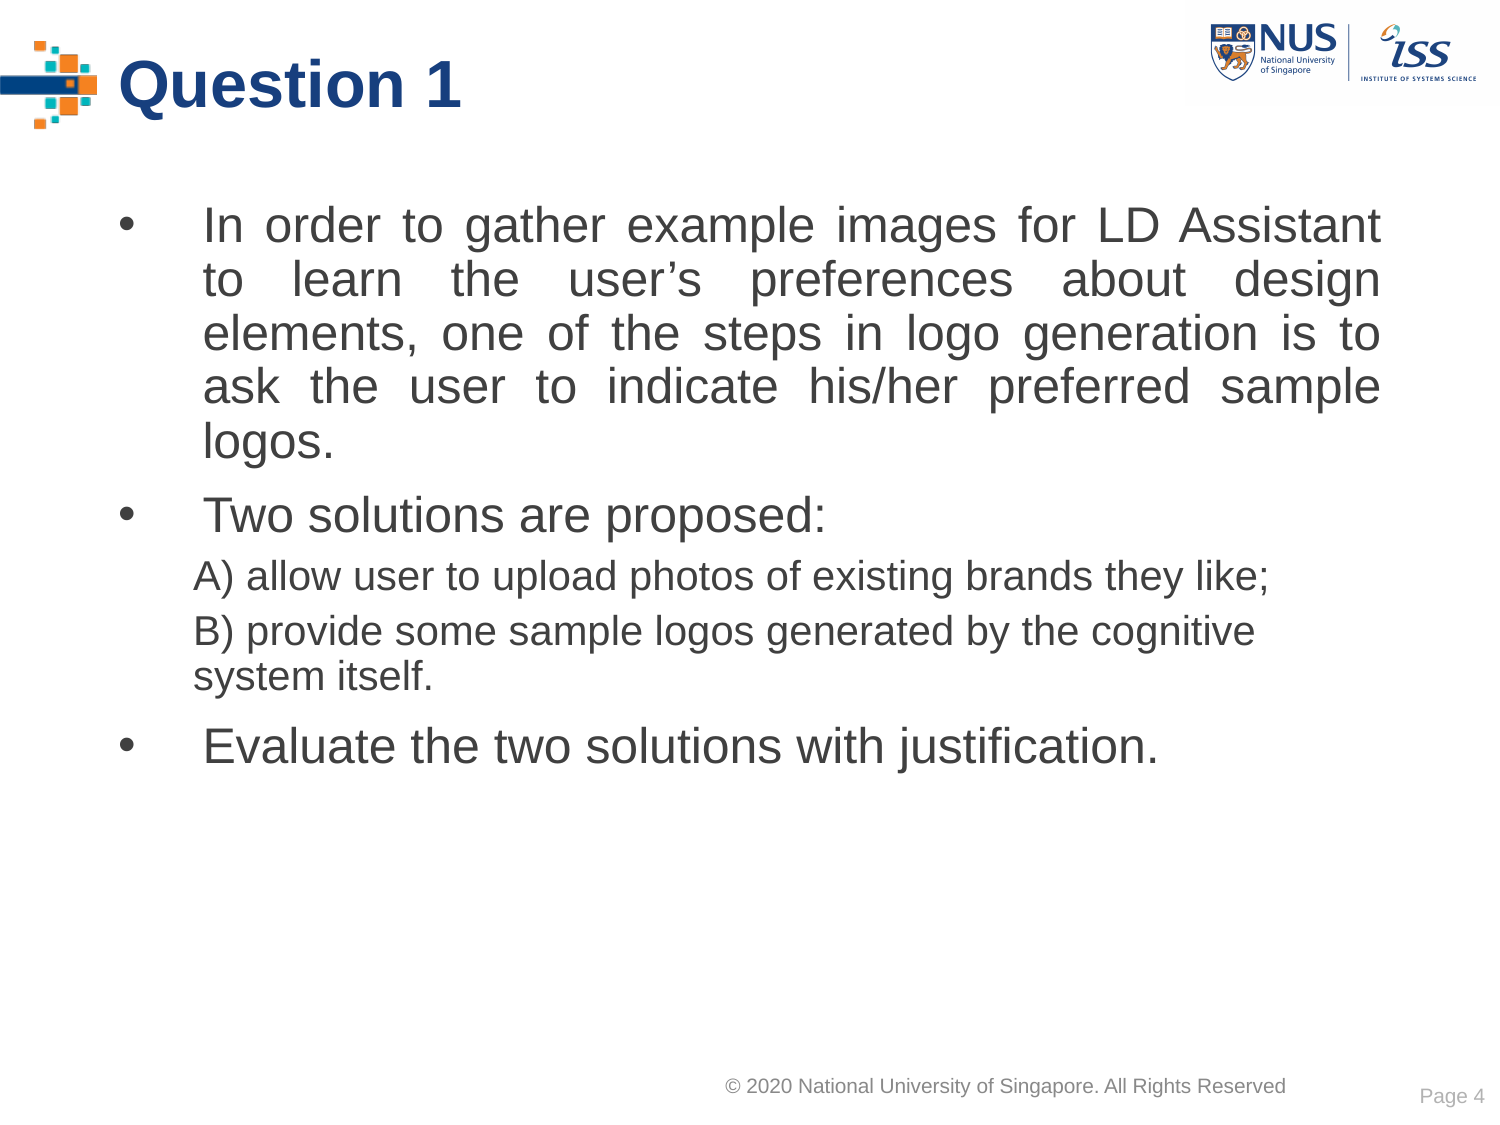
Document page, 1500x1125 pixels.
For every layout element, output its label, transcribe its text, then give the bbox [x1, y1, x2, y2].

list In order to gather example images for LD Assistant to learn the user’s preferences about design elements, one of the steps in logo generation is to ask the user to indicate his/her preferred sample logos. Two solutions are proposed: A) allow user to upload photos of existing brands they like; B) provide some sample logos generated by the cognitive system itself. Evaluate the two solutions with justification. [103, 191, 1397, 872]
picture [1185, 0, 1500, 106]
slide_number Page 4 [1312, 1065, 1500, 1125]
picture [0, 41, 97, 131]
title Question 1 [103, 41, 1186, 131]
